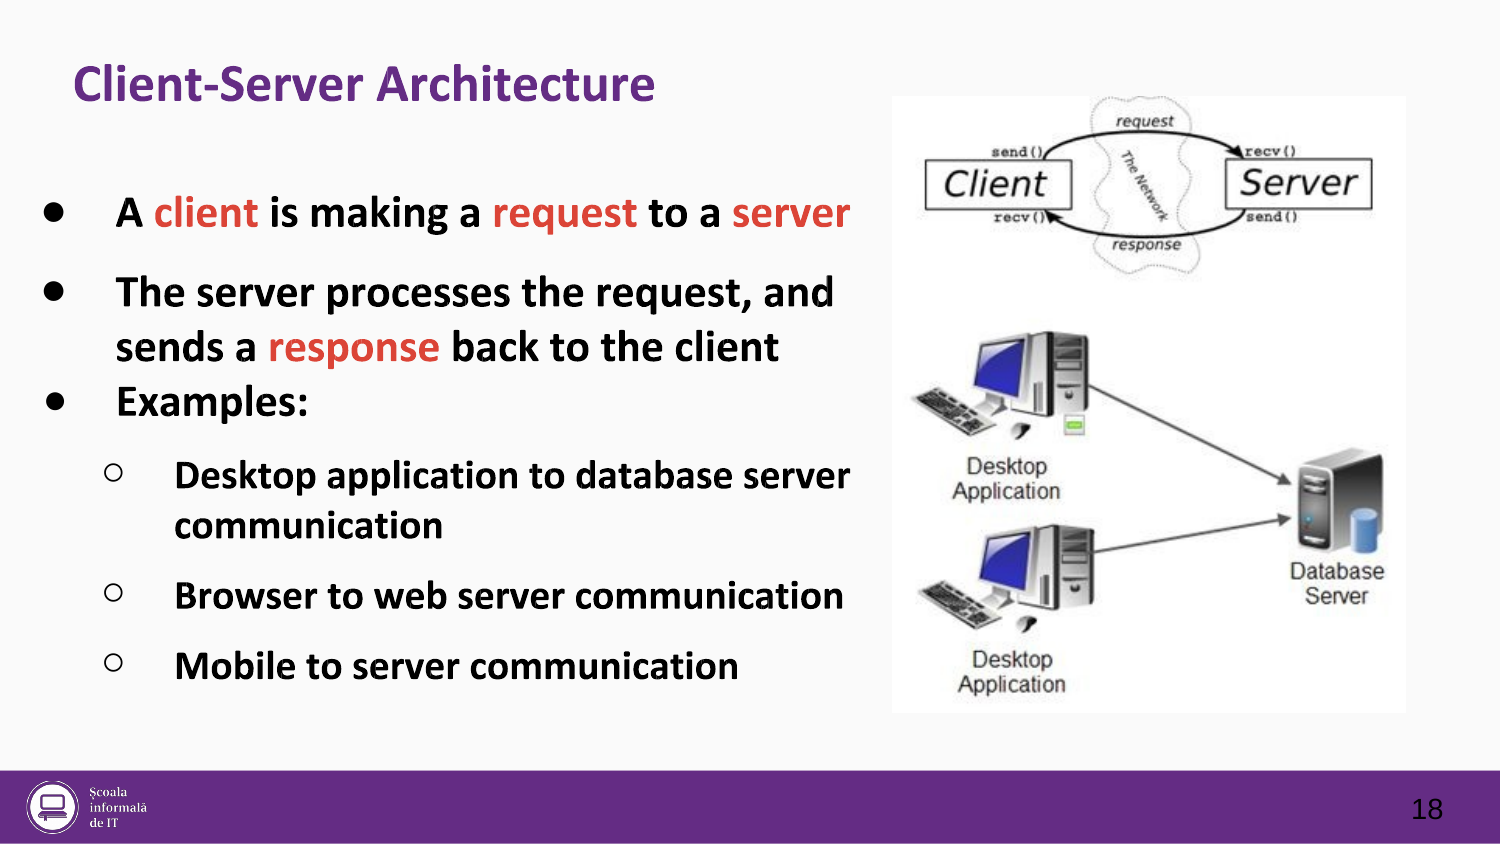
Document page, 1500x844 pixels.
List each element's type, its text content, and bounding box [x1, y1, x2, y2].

text_box [1397, 774, 1488, 840]
text_box ● ● ● ○ ○ ○ [26, 143, 880, 701]
text_box 18 [1409, 792, 1450, 826]
text_box [891, 132, 1407, 713]
text_box [58, 34, 1427, 132]
text_box [0, 0, 1500, 771]
text_box [26, 781, 147, 834]
text_box [0, 771, 1500, 844]
